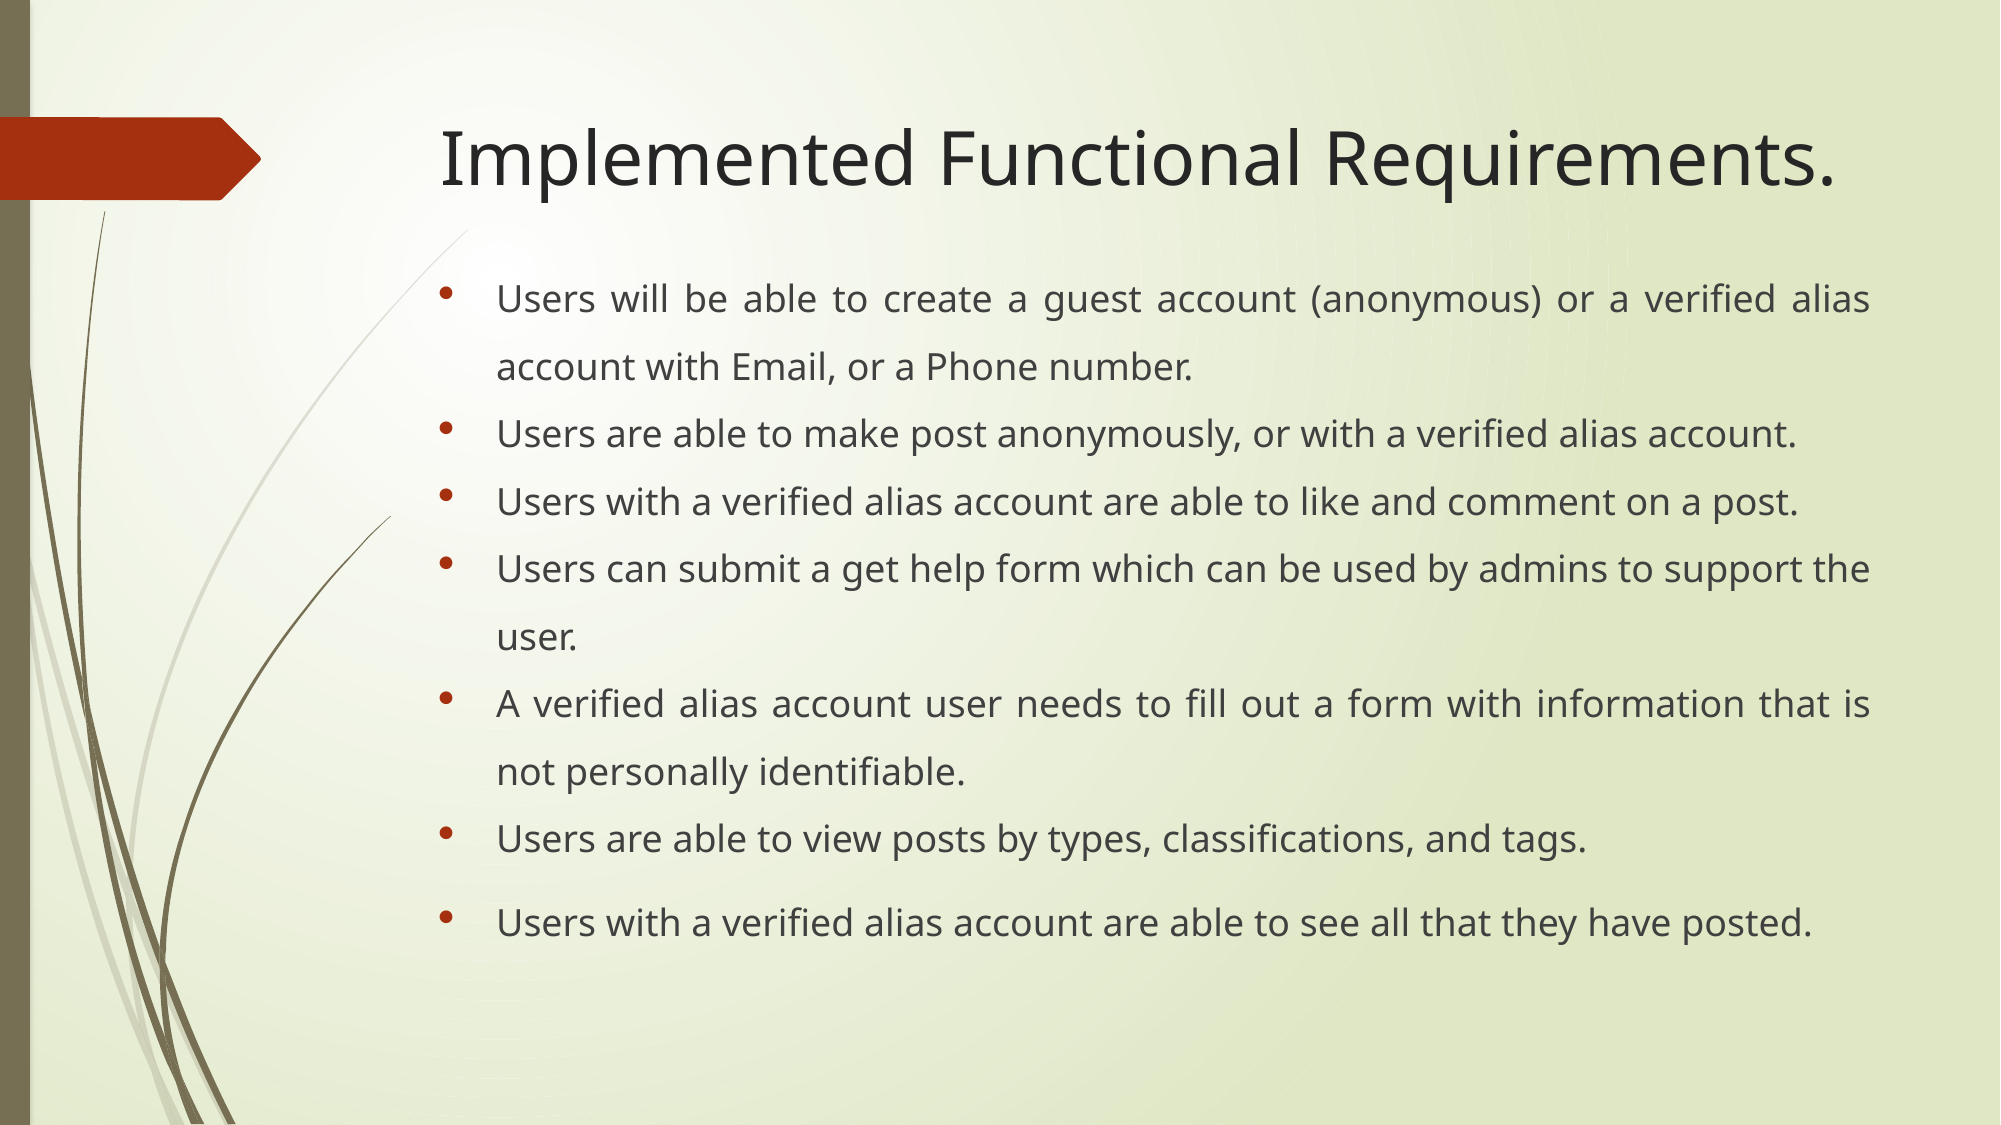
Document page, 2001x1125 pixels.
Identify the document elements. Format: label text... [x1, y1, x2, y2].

title Implemented Functional Requirements. [425, 102, 1888, 208]
list Users will be able to create a guest account (anonymous) or a verified alias account with Email, or a Phone number. Users are able to make post anonymously, or with a verified alias account. Users with a verified alias account are able to like and comment on a post. Users can submit a get help form which can be used by admins to support the user. A verified alias account user needs to fill out a form with information that is not personally identifiable. Users are able to view posts by types, classifications, and tags. Users with a verified alias account are able to see all that they have posted. [424, 245, 1888, 867]
